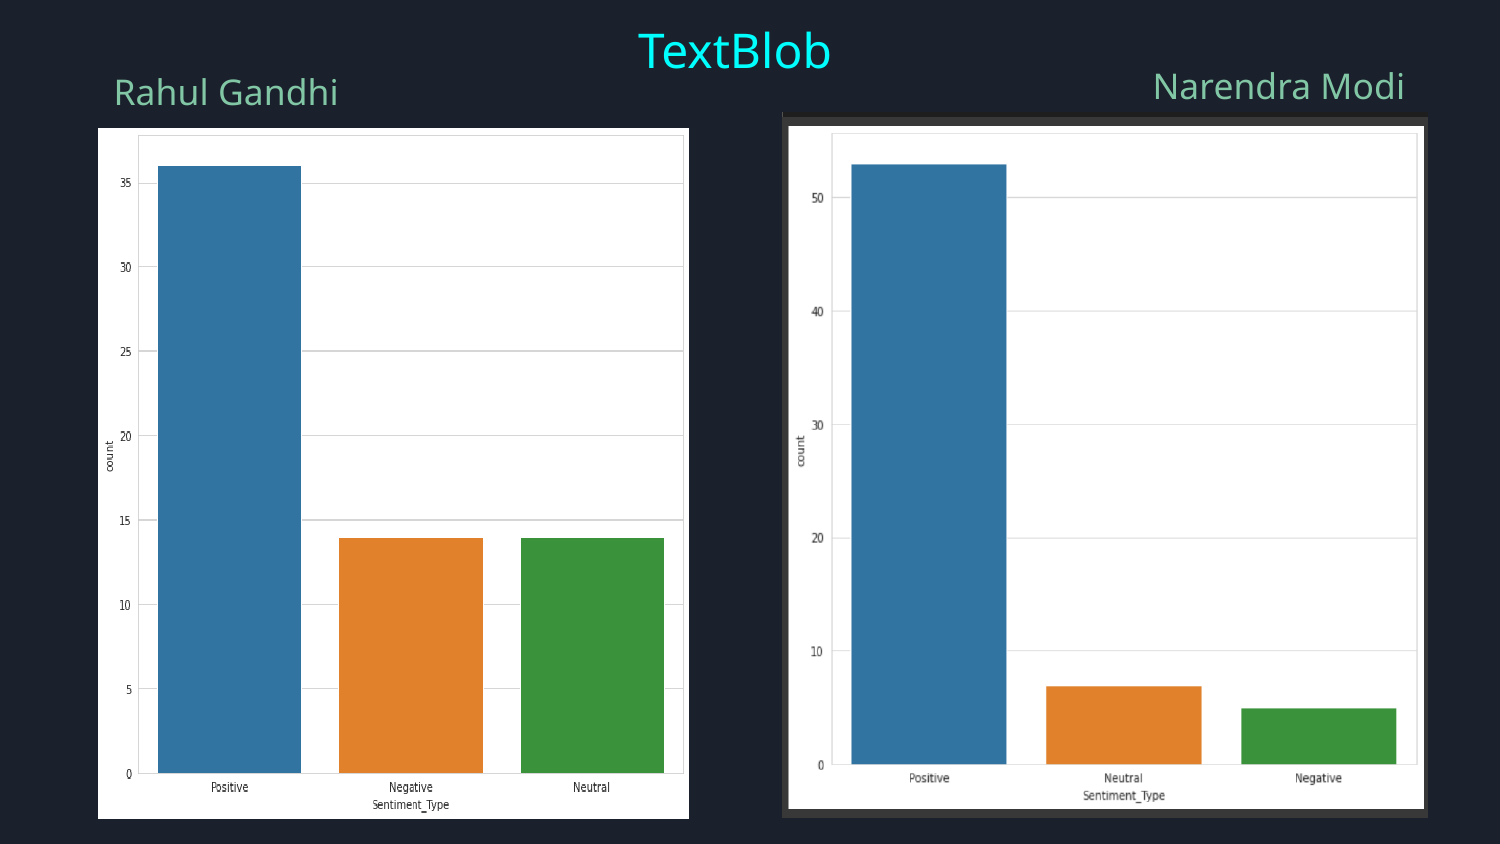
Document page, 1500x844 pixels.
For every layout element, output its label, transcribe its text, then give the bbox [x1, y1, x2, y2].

text_box Rahul Gandhi [98, 55, 427, 127]
text_box TextBlob [0, 6, 1486, 94]
text_box Narendra Modi [1092, 49, 1421, 110]
picture [98, 128, 690, 819]
picture [782, 111, 1428, 818]
